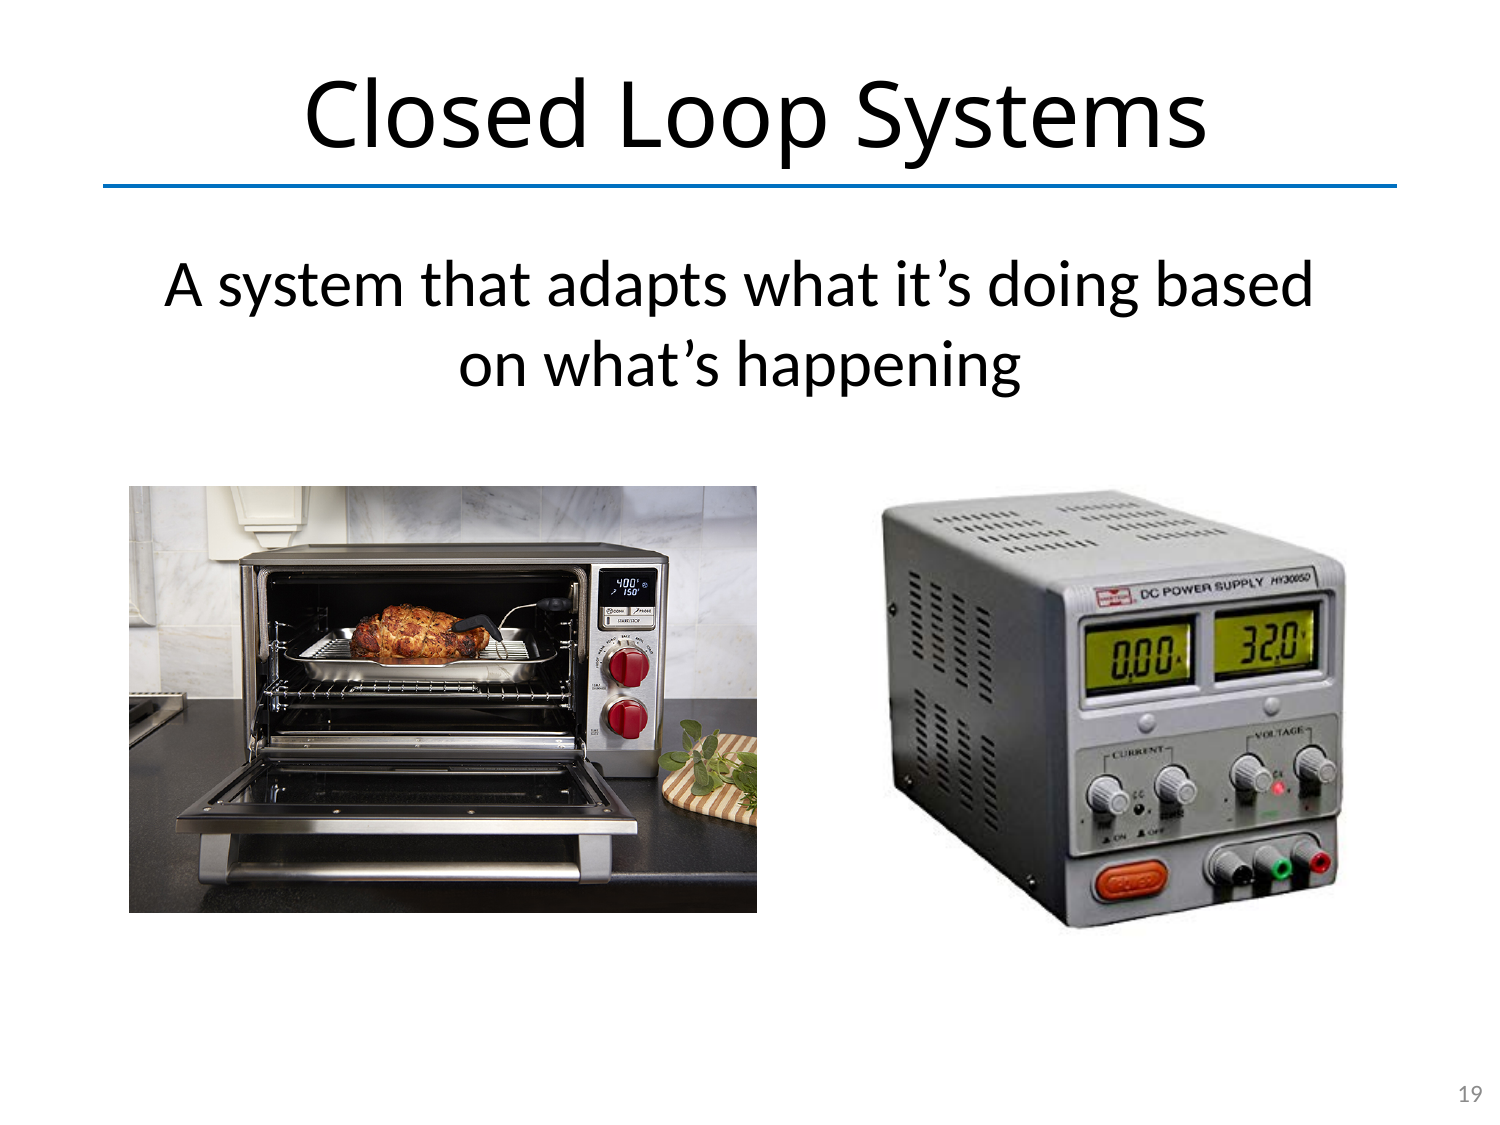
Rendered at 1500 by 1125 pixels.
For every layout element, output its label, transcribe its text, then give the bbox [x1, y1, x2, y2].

text_box A system that adapts what it’s doing based on what’s happening [118, 195, 1362, 444]
picture [129, 486, 757, 913]
title Closed Loop Systems [76, 36, 1437, 200]
picture [845, 460, 1381, 961]
slide_number 19 [1160, 1062, 1498, 1123]
